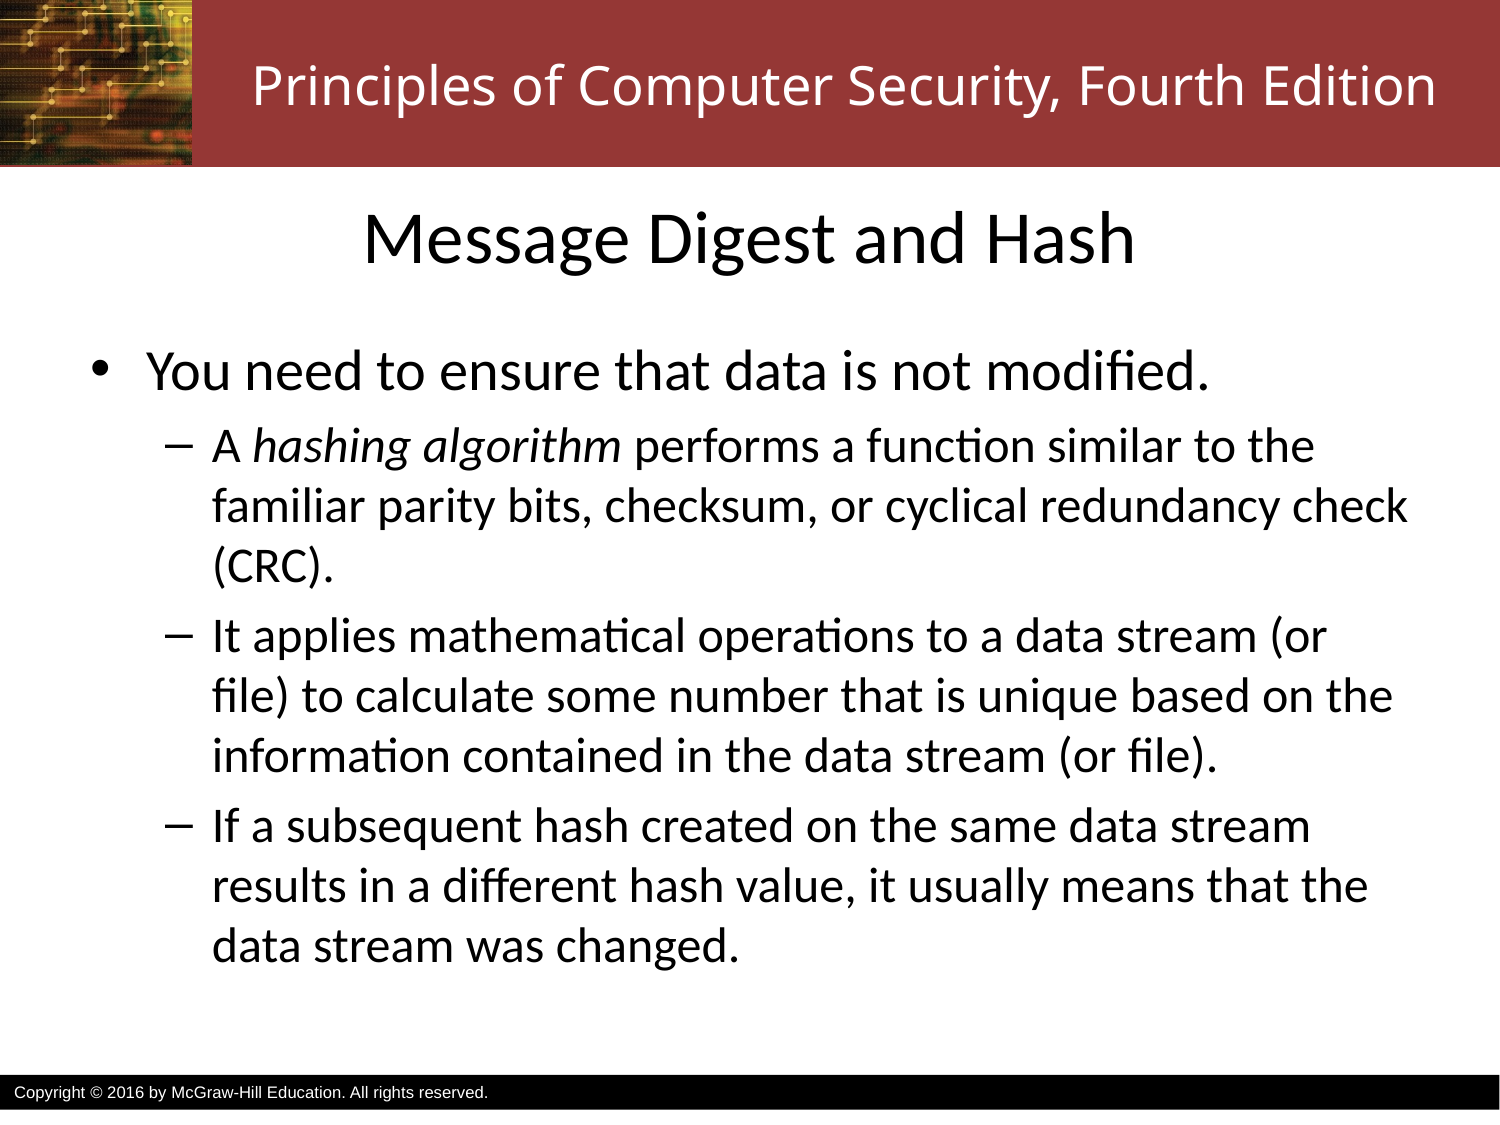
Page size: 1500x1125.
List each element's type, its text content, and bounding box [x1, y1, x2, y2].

title Message Digest and Hash [75, 181, 1425, 324]
list You need to ensure that data is not modified. A hashing algorithm performs a function similar to the familiar parity bits, checksum, or cyclical redundancy check (CRC). It applies mathematical operations to a data stream (or file) to calculate some number that is unique based on the information contained in the data stream (or file). If a subsequent hash created on the same data stream results in a different hash value, it usually means that the data stream was changed. [75, 324, 1425, 1005]
picture [0, 0, 192, 165]
